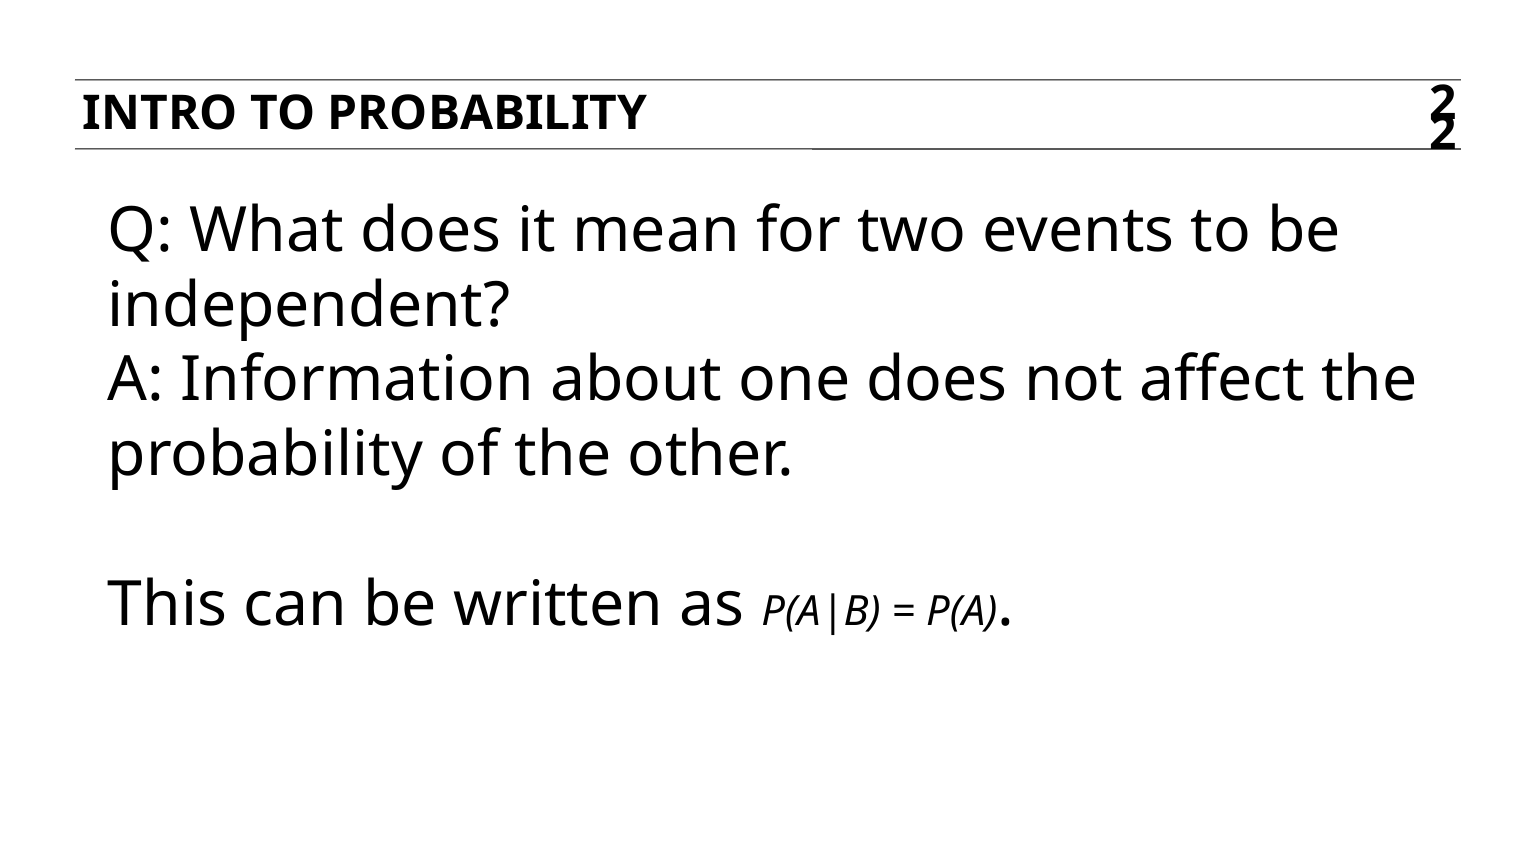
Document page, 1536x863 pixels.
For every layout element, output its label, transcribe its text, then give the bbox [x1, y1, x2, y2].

text_box Q: What does it mean for two events to be independent? A: Information about one does not affect the probability of the other. This can be written as P(A|B) = P(A). [92, 181, 1468, 646]
slide_number 22 [1419, 86, 1461, 138]
list Intro to probability [67, 81, 1118, 132]
